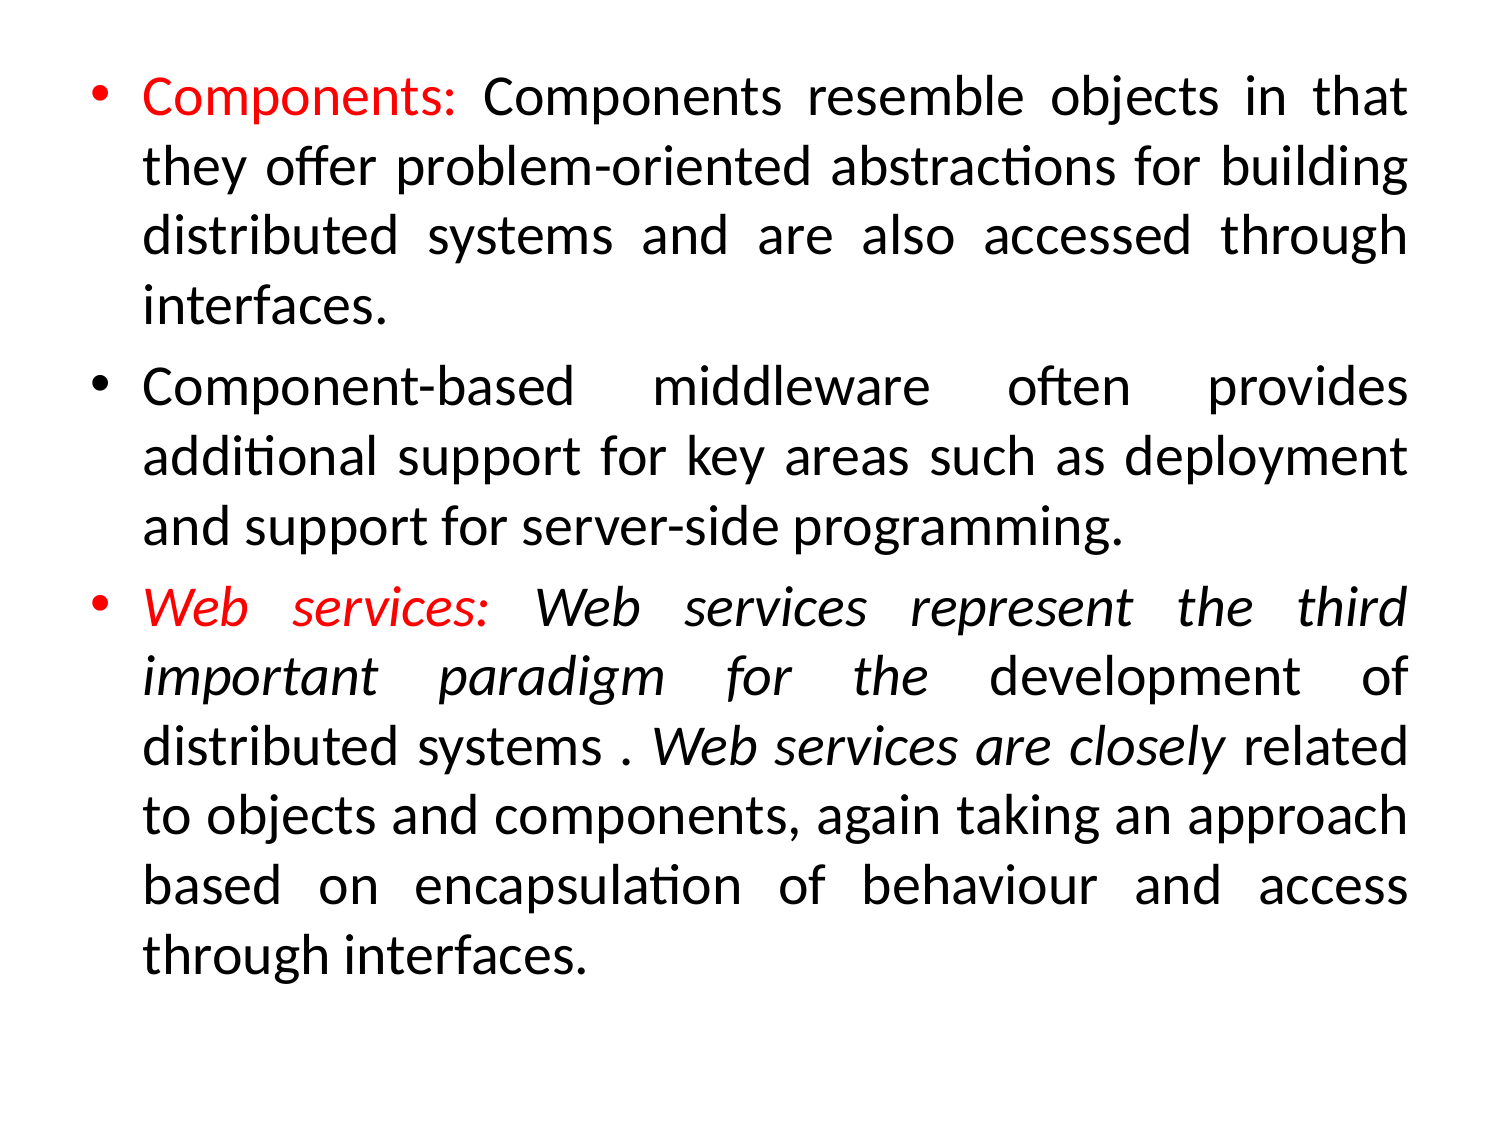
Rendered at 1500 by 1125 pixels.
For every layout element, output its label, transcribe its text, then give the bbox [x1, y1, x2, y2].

list Components: Components resemble objects in that they offer problem-oriented abstractions for building distributed systems and are also accessed through interfaces. Component-based middleware often provides additional support for key areas such as deployment and support for server-side programming. Web services: Web services represent the third important paradigm for the development of distributed systems . Web services are closely related to objects and components, again taking an approach based on encapsulation of behaviour and access through interfaces. [75, 50, 1425, 1005]
